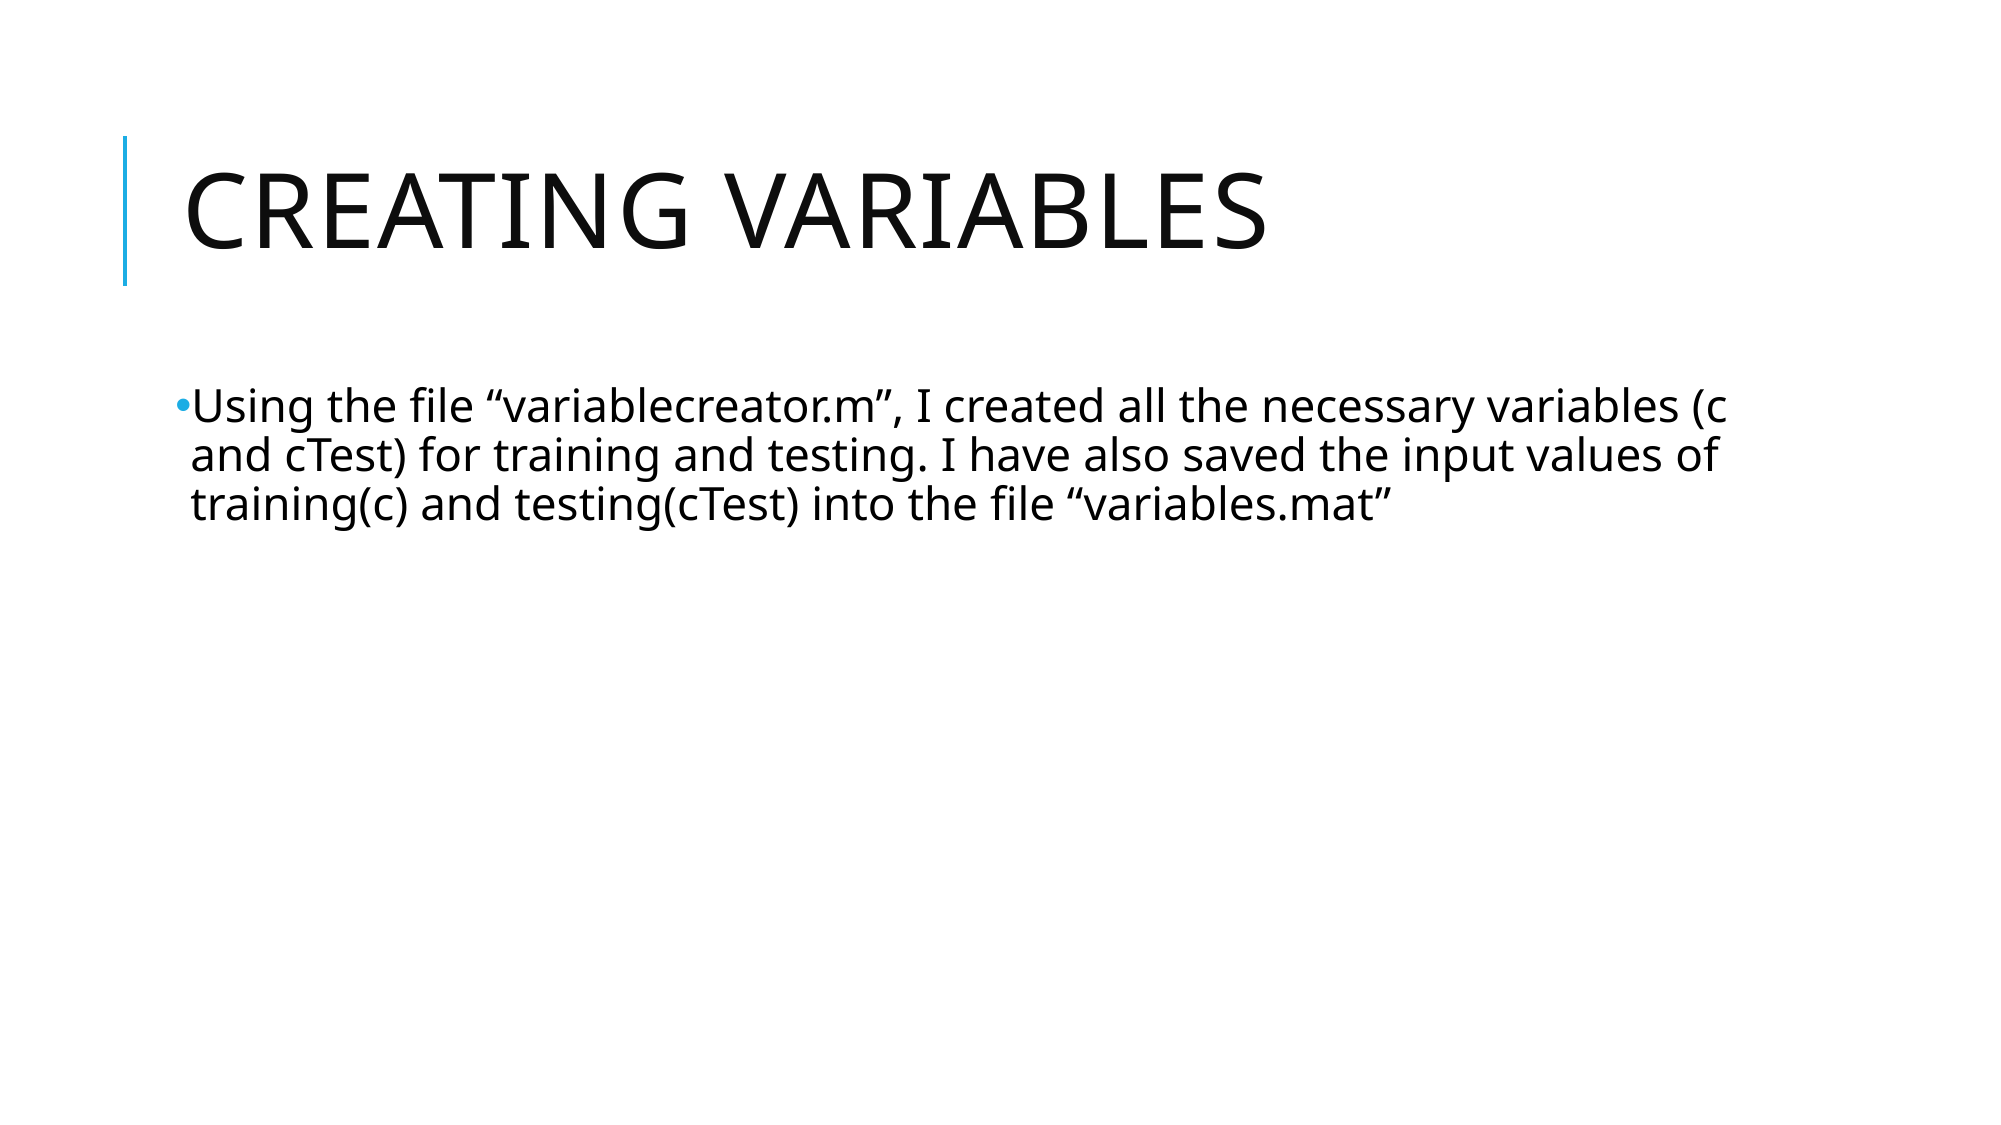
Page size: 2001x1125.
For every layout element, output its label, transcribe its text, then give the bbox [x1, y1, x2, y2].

list Using the file “variablecreator.m”, I created all the necessary variables (c and cTest) for training and testing. I have also saved the input values of training(c) and testing(cTest) into the file “variables.mat” [168, 375, 1763, 1035]
title Creating variables [168, 96, 1763, 342]
